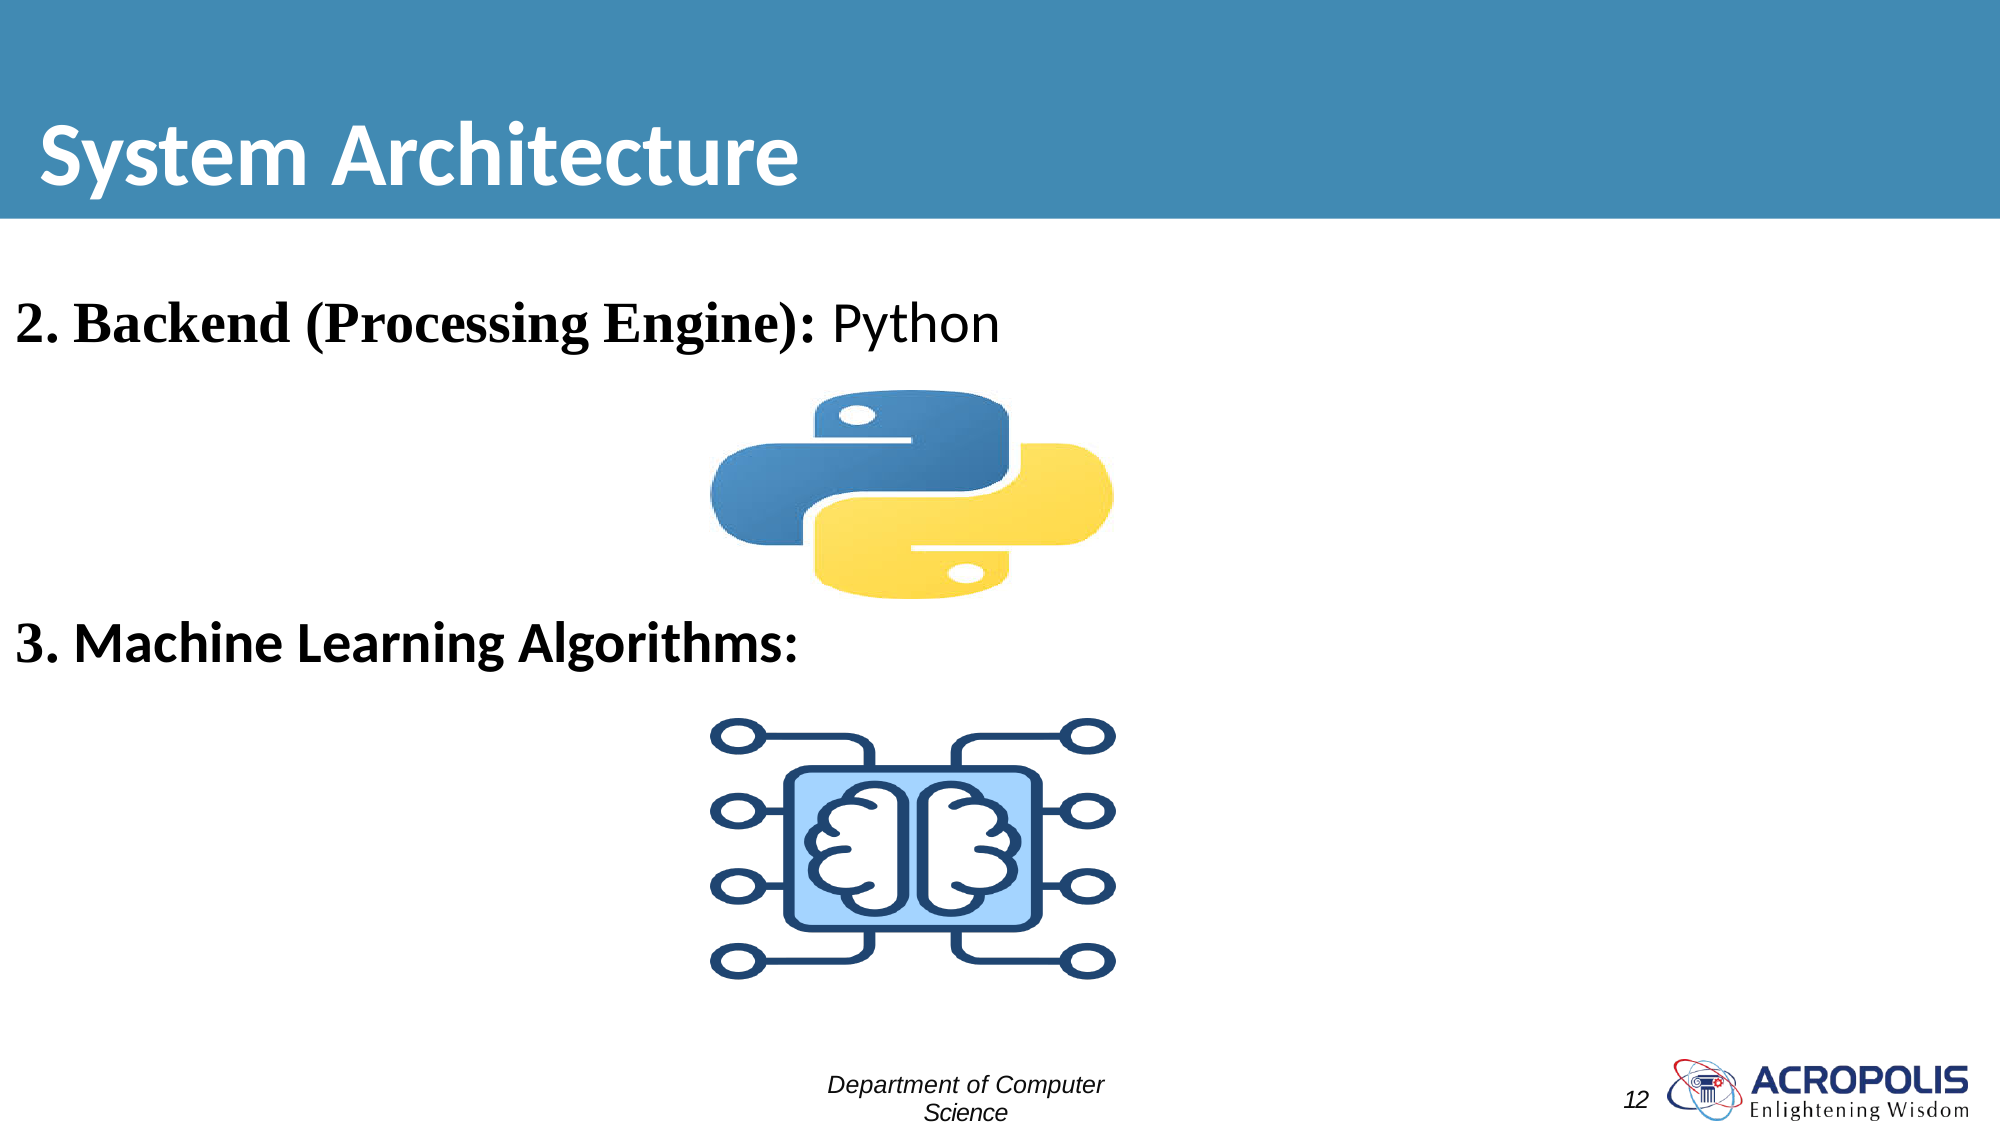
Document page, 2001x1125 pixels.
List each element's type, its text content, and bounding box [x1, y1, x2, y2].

title System Architecture [37, 91, 811, 227]
text_box 2. Backend (Processing Engine): Python 3. Machine Learning Algorithms: [15, 227, 1958, 814]
picture [1667, 1059, 1968, 1121]
slide_number 12 [1617, 1084, 1654, 1125]
slide_number Department of Computer Science Engineering [781, 1069, 1151, 1125]
picture [701, 713, 1123, 984]
picture [708, 390, 1116, 599]
